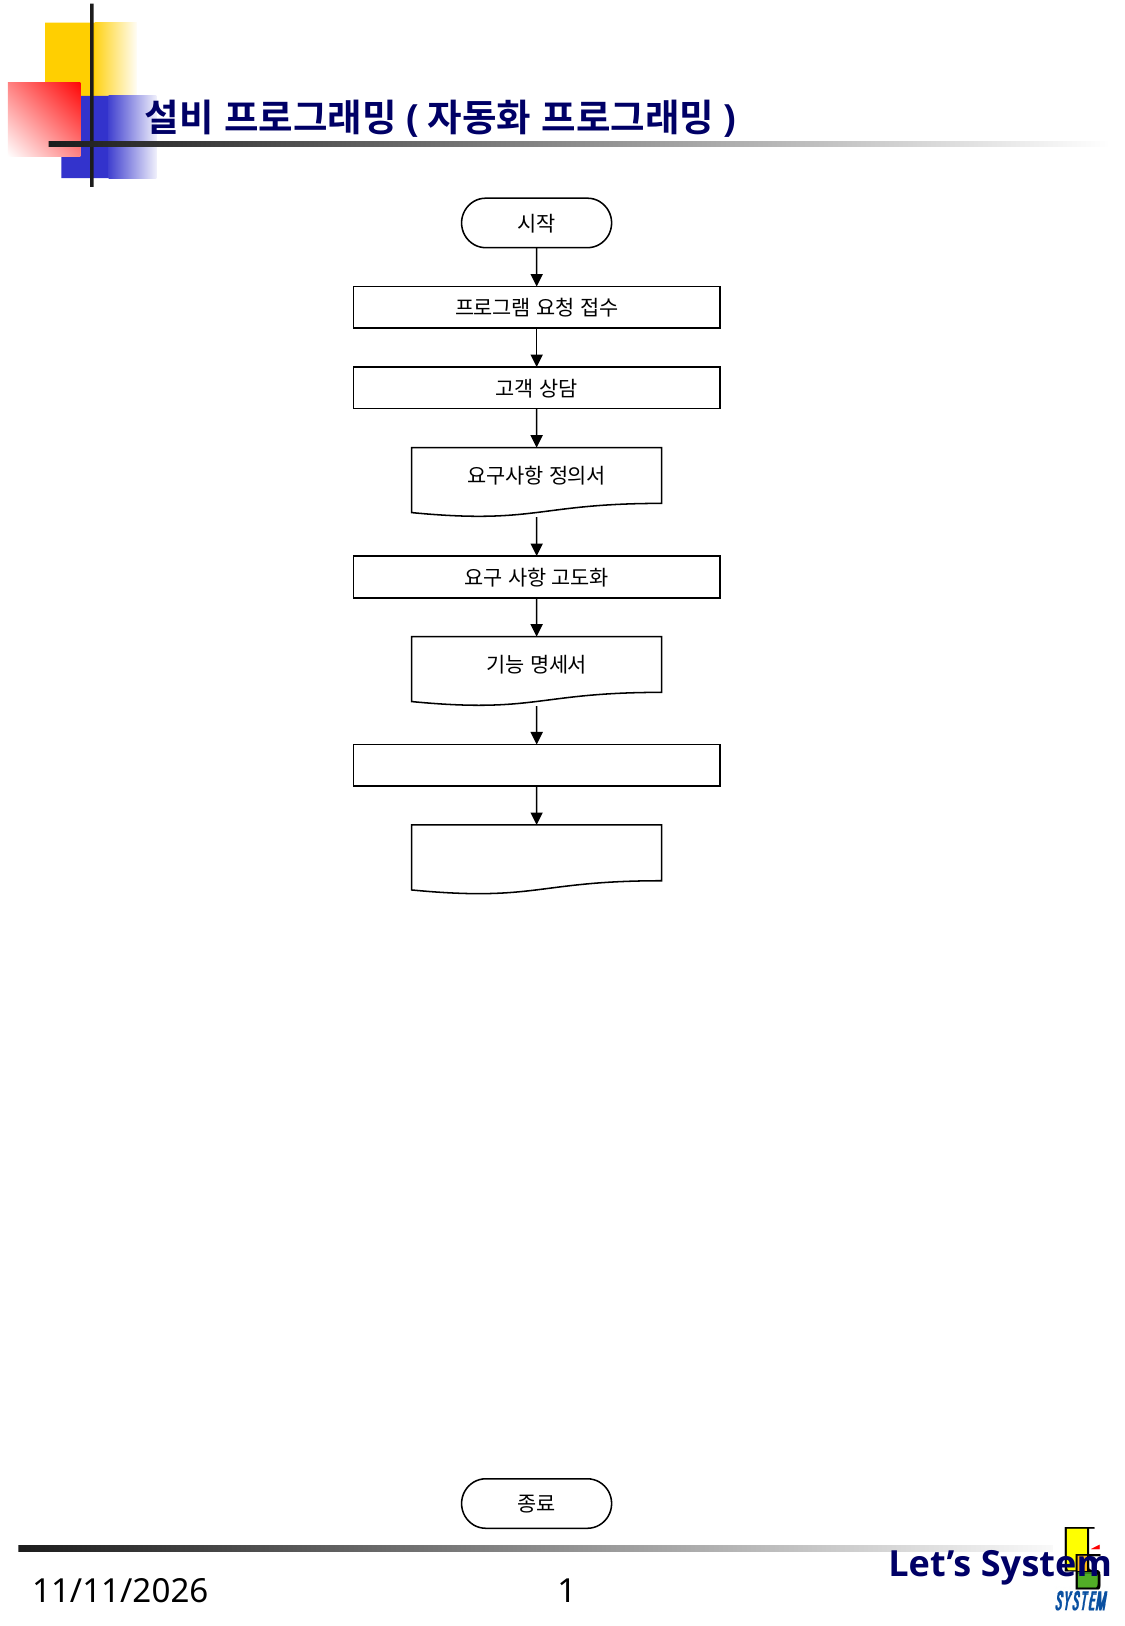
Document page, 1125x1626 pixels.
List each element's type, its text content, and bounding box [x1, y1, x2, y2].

picture [1053, 1521, 1109, 1615]
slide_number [17, 1579, 253, 1623]
text_box 프로그램 요청 접수 [353, 286, 720, 329]
title 설비 프로그래밍(자동화 프로그래밍) [130, 91, 1093, 147]
text_box 요구 사항 고도화 [353, 556, 720, 598]
text_box [411, 824, 662, 894]
text_box 시작 [461, 198, 612, 248]
slide_number 1 [322, 1580, 812, 1623]
text_box 요구사항 정의서 [411, 447, 662, 517]
text_box [353, 744, 720, 787]
text_box 종료 [461, 1478, 612, 1529]
text_box 기능 명세서 [411, 636, 662, 706]
text_box 고객 상담 [353, 366, 720, 409]
